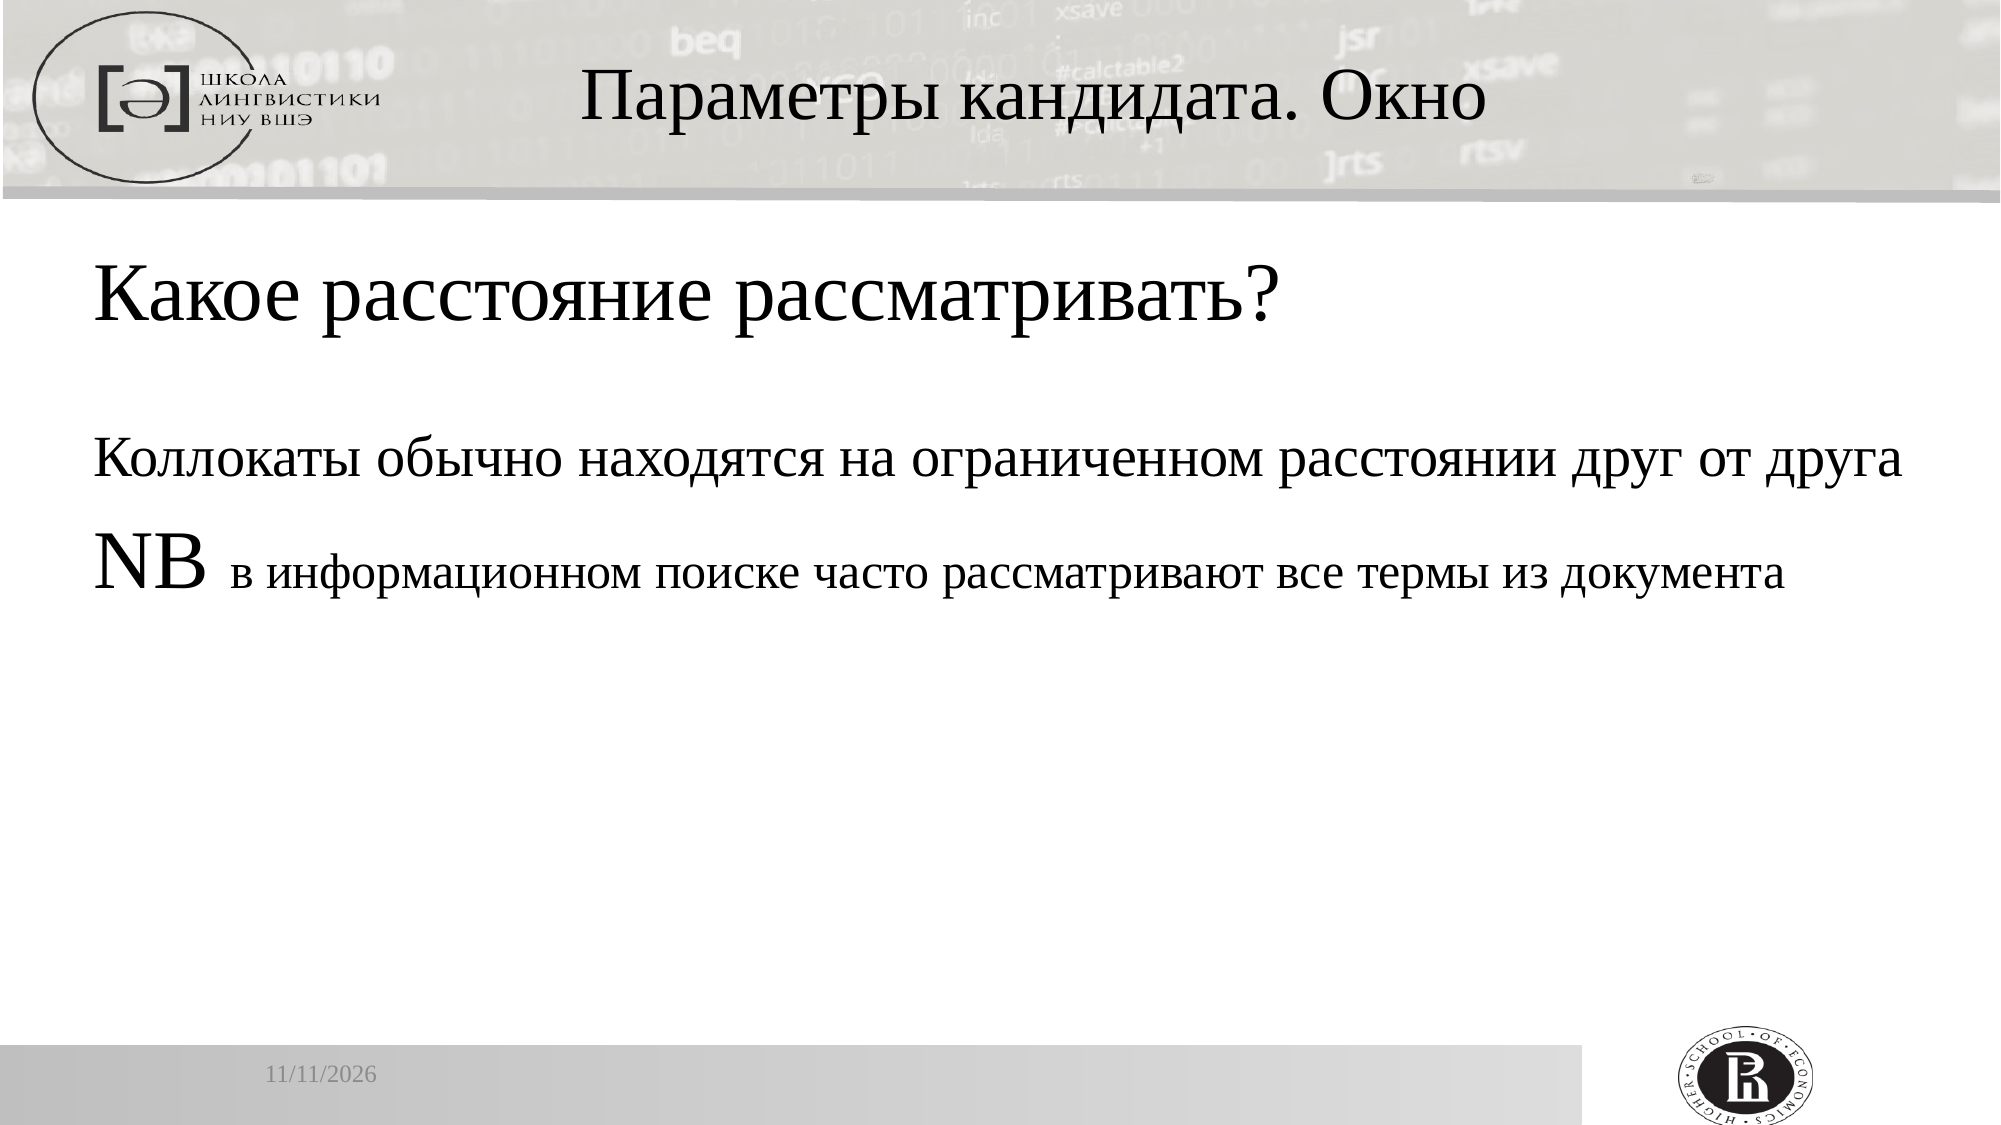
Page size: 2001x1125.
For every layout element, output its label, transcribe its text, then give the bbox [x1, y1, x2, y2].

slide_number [249, 1042, 600, 1103]
picture [27, 7, 380, 187]
text_box Параметры кандидата. Окно [565, 6, 1663, 173]
list Какое расстояние рассматривать? Коллокаты обычно находятся на ограниченном расстоянии друг от друга NB в информационном поиске часто рассматривают все термы из документа [78, 229, 1934, 986]
picture [1678, 1026, 1813, 1125]
